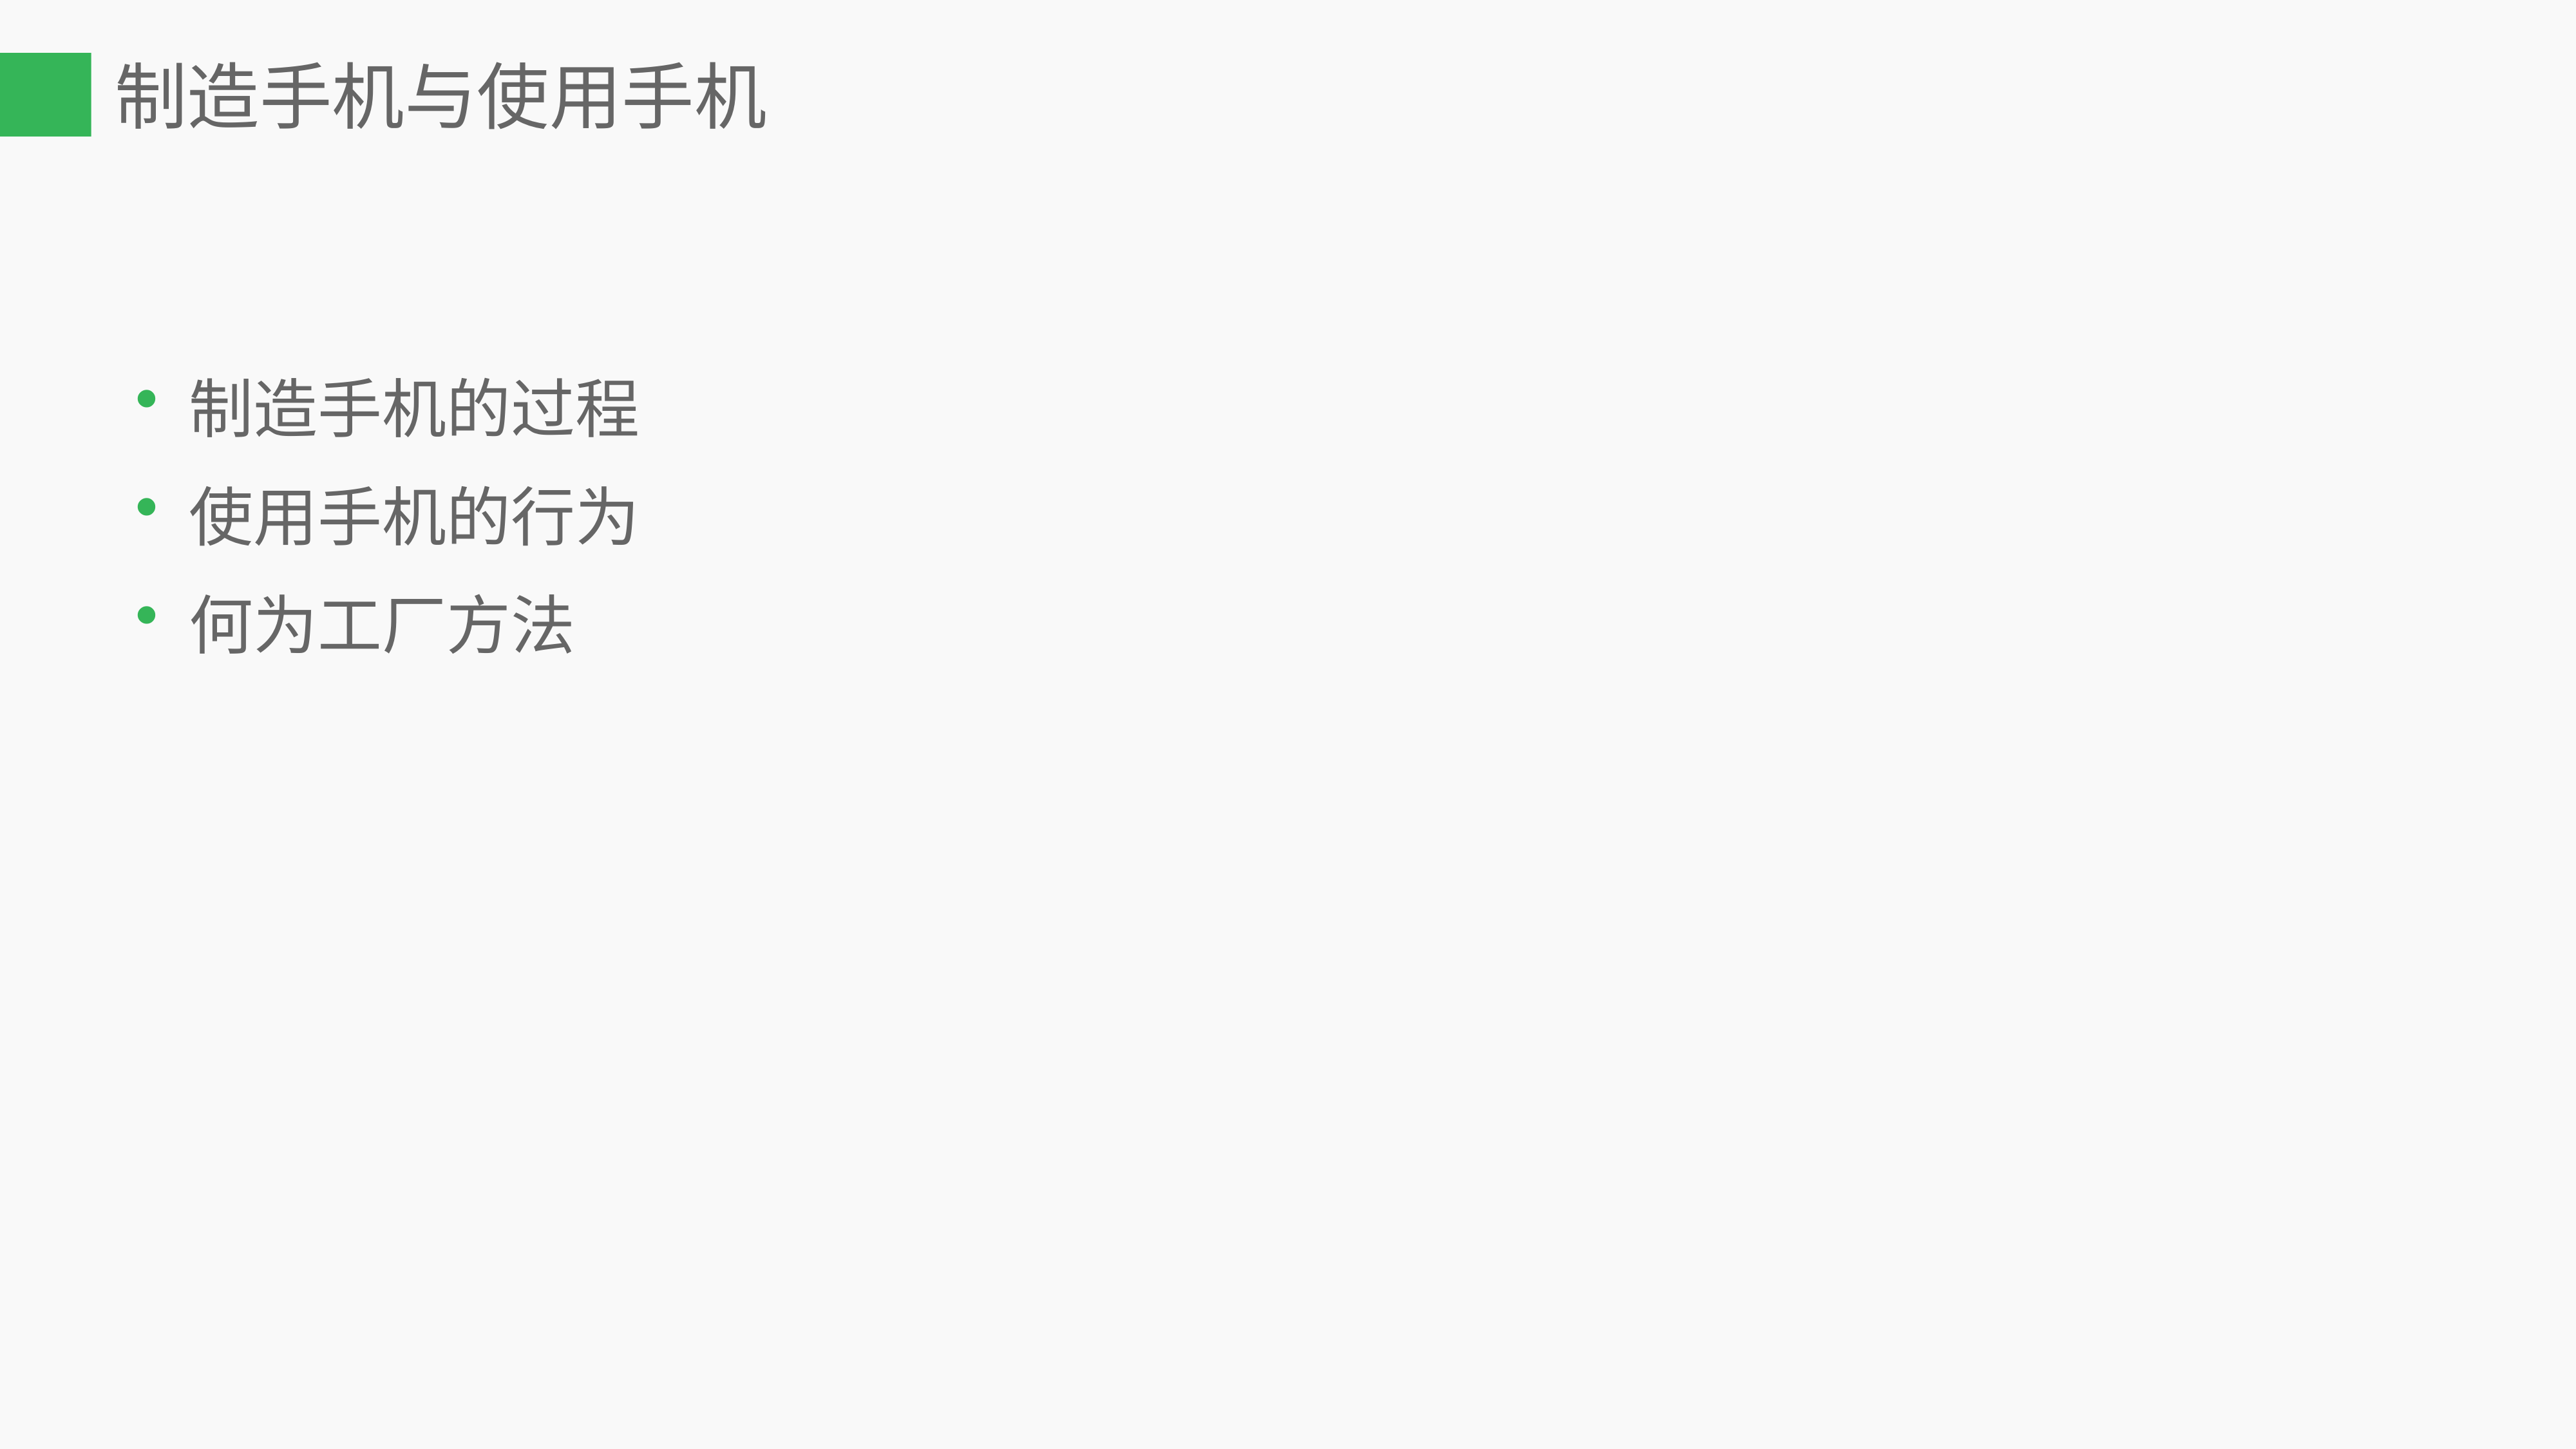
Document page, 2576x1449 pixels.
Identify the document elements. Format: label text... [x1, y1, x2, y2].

list 制造手机的过程 使用手机的行为 何为工厂方法 [115, 337, 2461, 1425]
text_box 制造手机与使用手机 [109, 45, 2540, 144]
text_box [0, 53, 91, 137]
